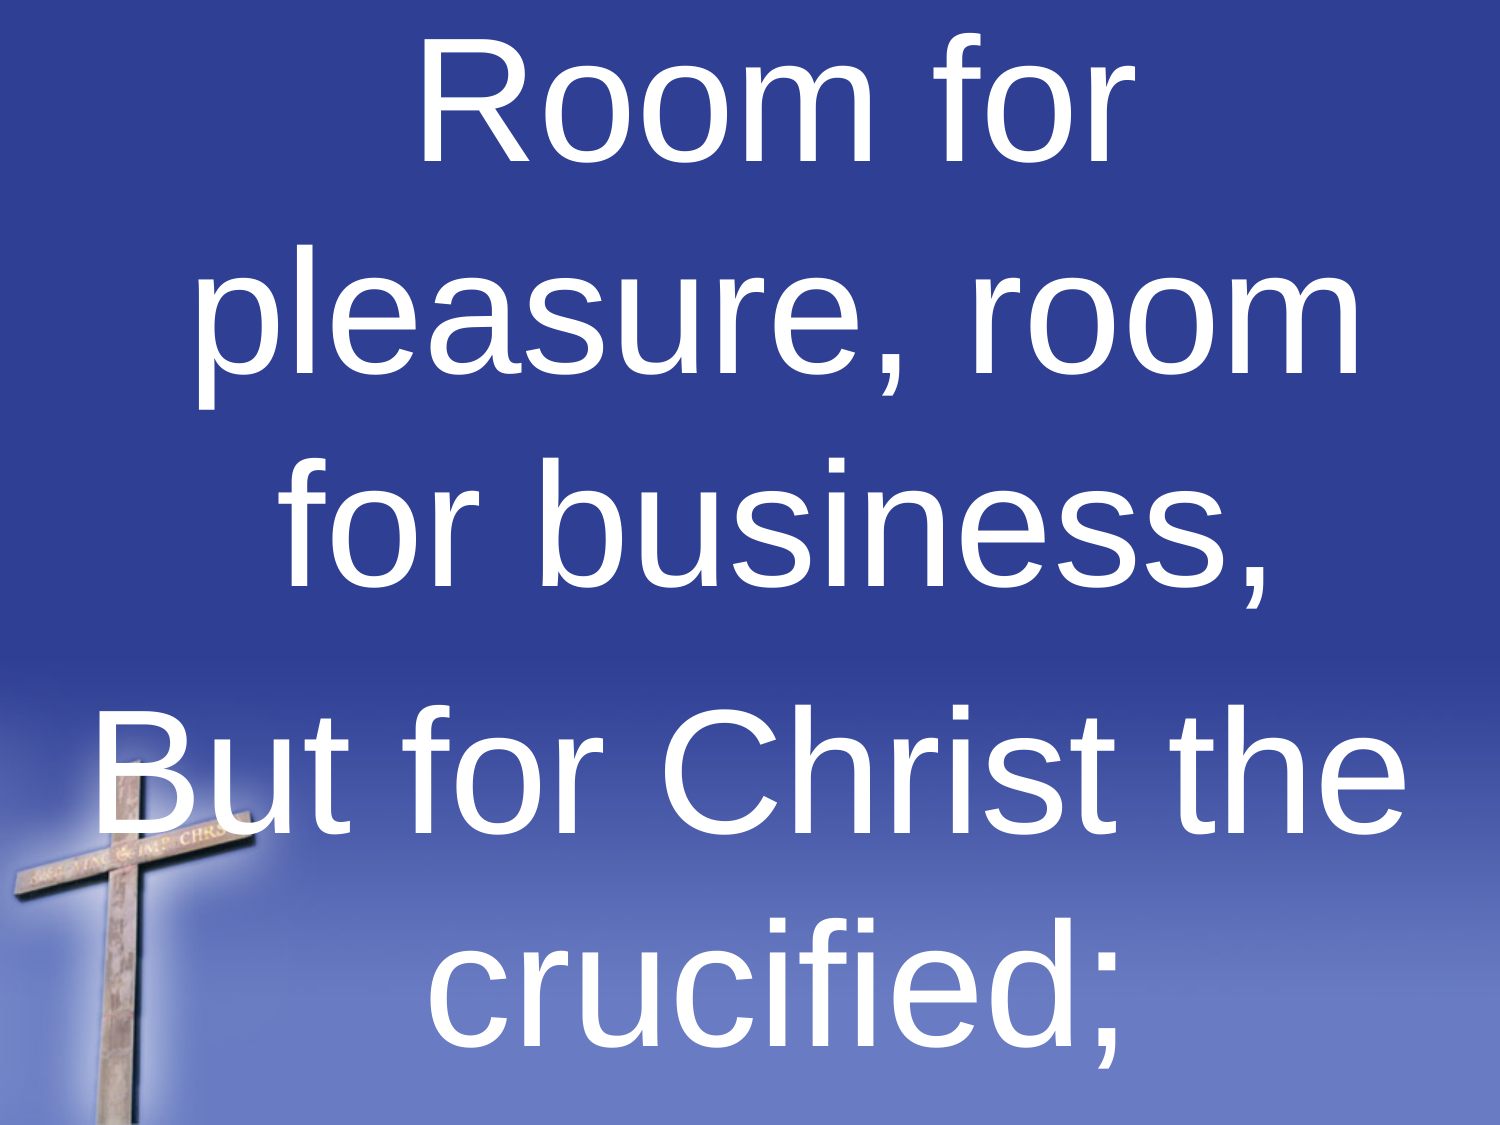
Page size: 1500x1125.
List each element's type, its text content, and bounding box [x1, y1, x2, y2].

list Room for pleasure, room for business, But for Christ the crucified; [0, 0, 1500, 1125]
